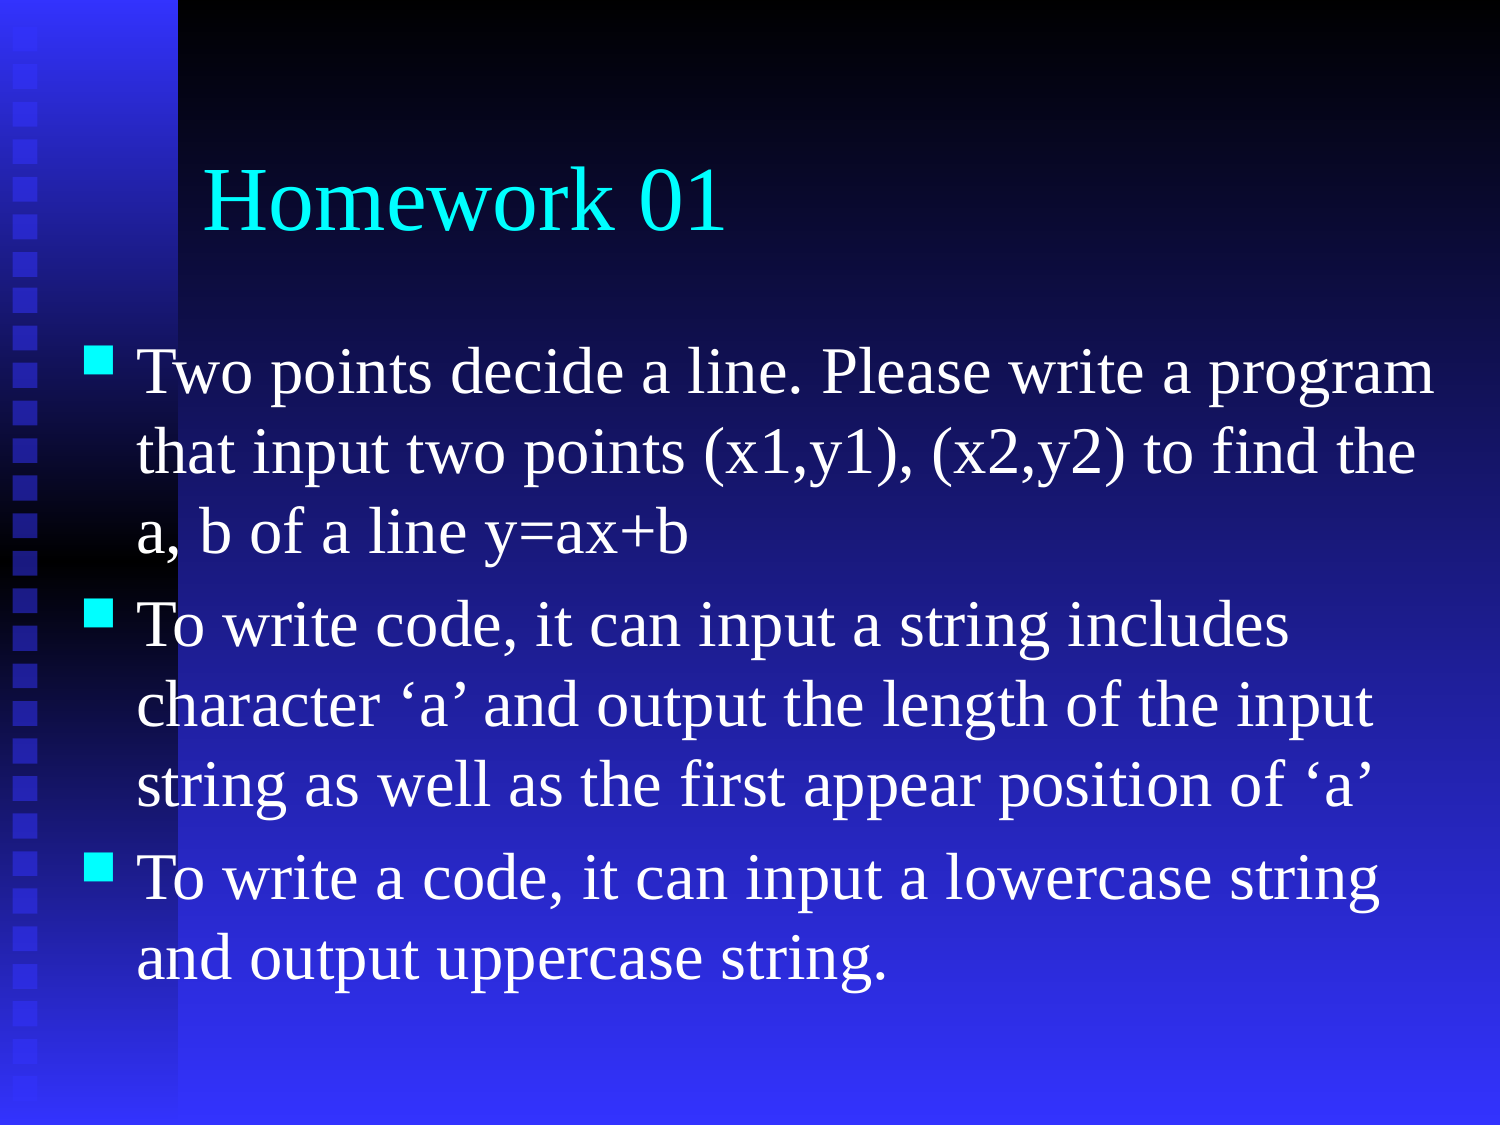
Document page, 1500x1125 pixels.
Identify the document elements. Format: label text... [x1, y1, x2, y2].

title Homework 01 [187, 99, 1463, 288]
list Two points decide a line. Please write a program that input two points (x1,y1), (x2,y2) to find the a, b of a line y=ax+b To write code, it can input a string includes character ‘a’ and output the length of the input string as well as the first appear position of ‘a’ To write a code, it can input a lowercase string and output uppercase string. [64, 319, 1467, 995]
